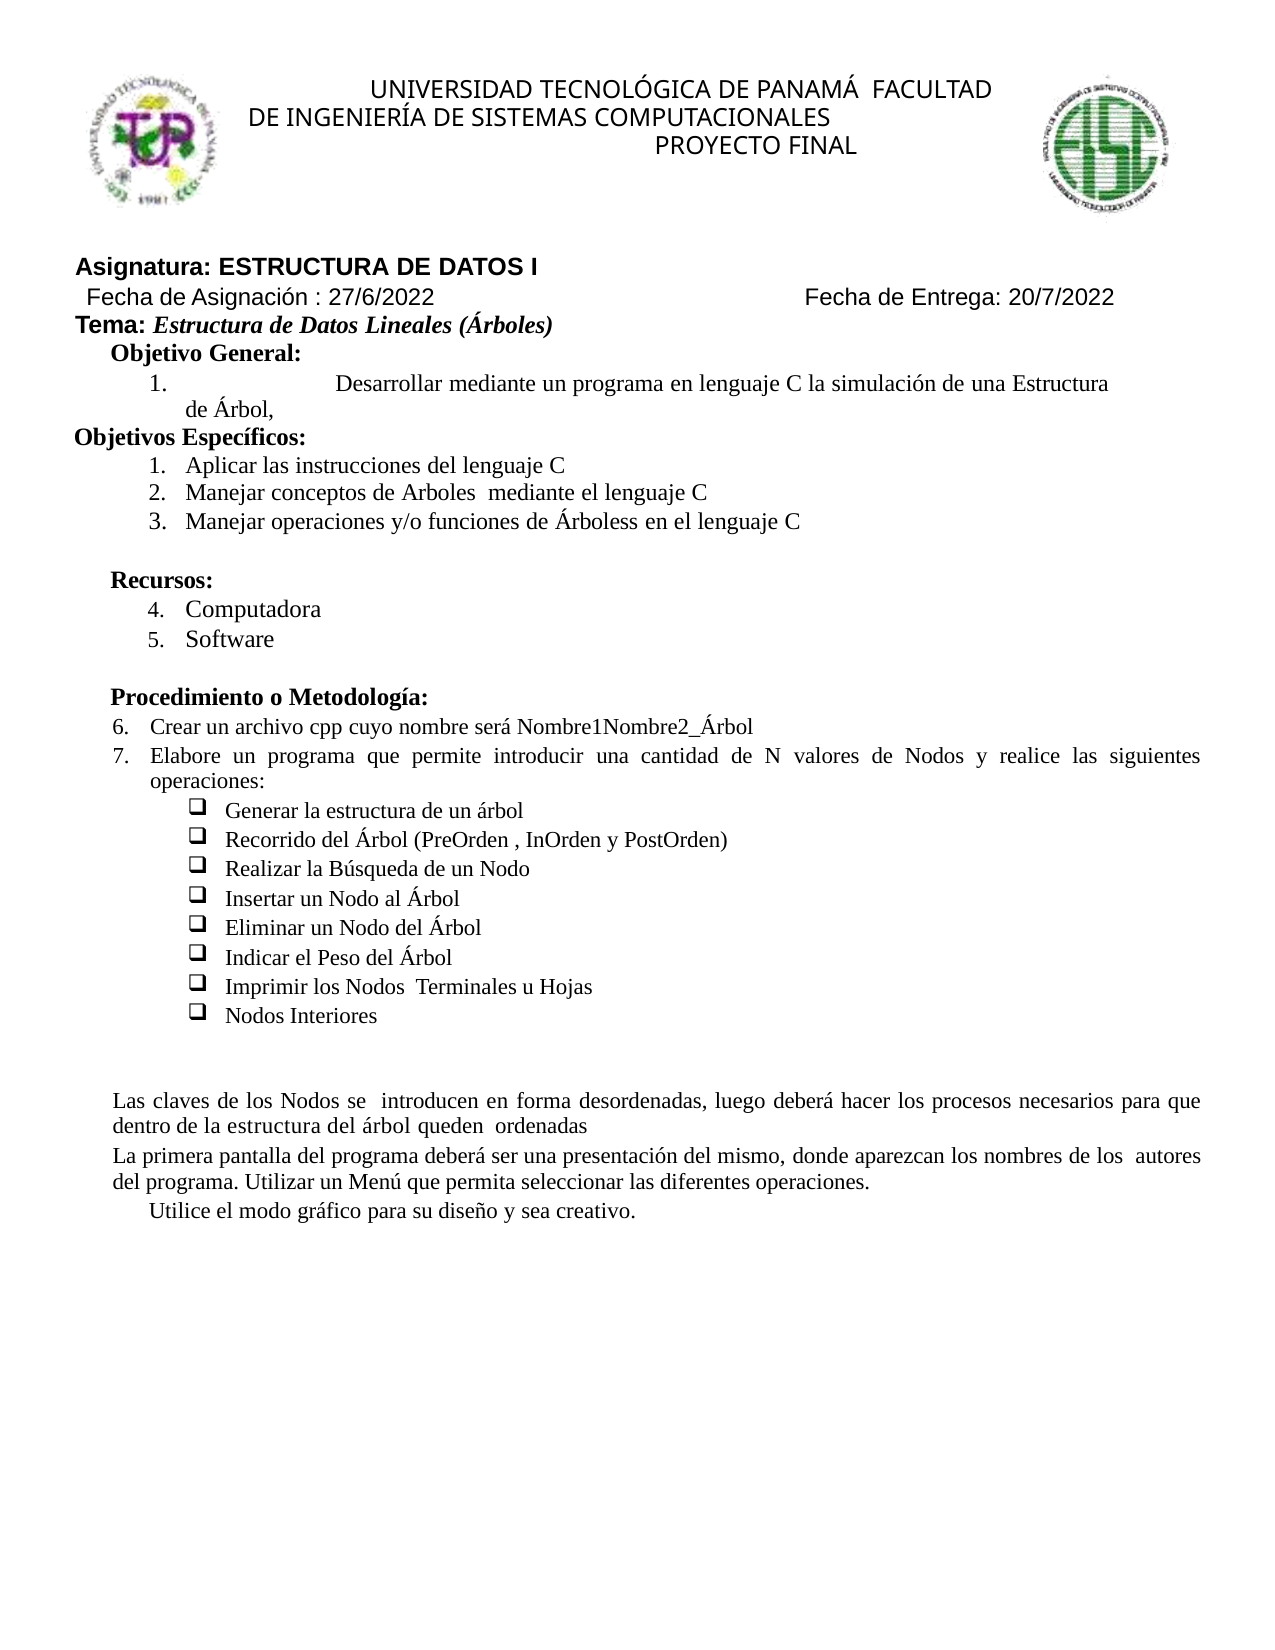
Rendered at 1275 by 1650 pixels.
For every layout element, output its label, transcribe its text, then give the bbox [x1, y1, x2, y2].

text_box UNIVERSIDAD TECNOLÓGICA DE PANAMÁ FACULTAD DE INGENIERÍA DE SISTEMAS COMPUTACIONALES PROYECTO FINAL [245, 70, 1009, 160]
picture [1043, 74, 1176, 223]
picture [86, 74, 220, 208]
text_box Asignatura: ESTRUCTURA DE DATOS I Fecha de Asignación : 27/6/2022 Fecha de Entrega: 20/7/2022 Tema: Estructura de Datos Lineales (Árboles) Objetivo General: 1. Desarrollar mediante un programa en lenguaje C la simulación de una Estructura de Árbol, Objetivos Específicos: Aplicar las instrucciones del lenguaje C Manejar conceptos de Arboles mediante el lenguaje C Manejar operaciones y/o funciones de Árboless en el lenguaje C Recursos: Computadora Software Procedimiento o Metodología: Crear un archivo cpp cuyo nombre será Nombre1Nombre2_Árbol Elabore un programa que permite introducir una cantidad de N valores de Nodos y realice las siguientes operaciones: Generar la estructura de un árbol Recorrido del Árbol (PreOrden , InOrden y PostOrden) Realizar la Búsqueda de un Nodo Insertar un Nodo al Árbol Eliminar un Nodo del Árbol Indicar el Peso del Árbol Imprimir los Nodos Terminales u Hojas Nodos Interiores Las claves de los Nodos se introducen en forma desordenadas, luego deberá hacer los procesos necesarios para que dentro de la estructura del árbol queden ordenadas La primera pantalla del programa deberá ser una presentación del mismo, donde aparezcan los nombres de los autores del programa. Utilizar un Menú que permita seleccionar las diferentes operaciones. Utilice el modo gráfico para su diseño y sea creativo. [72, 248, 1203, 1224]
